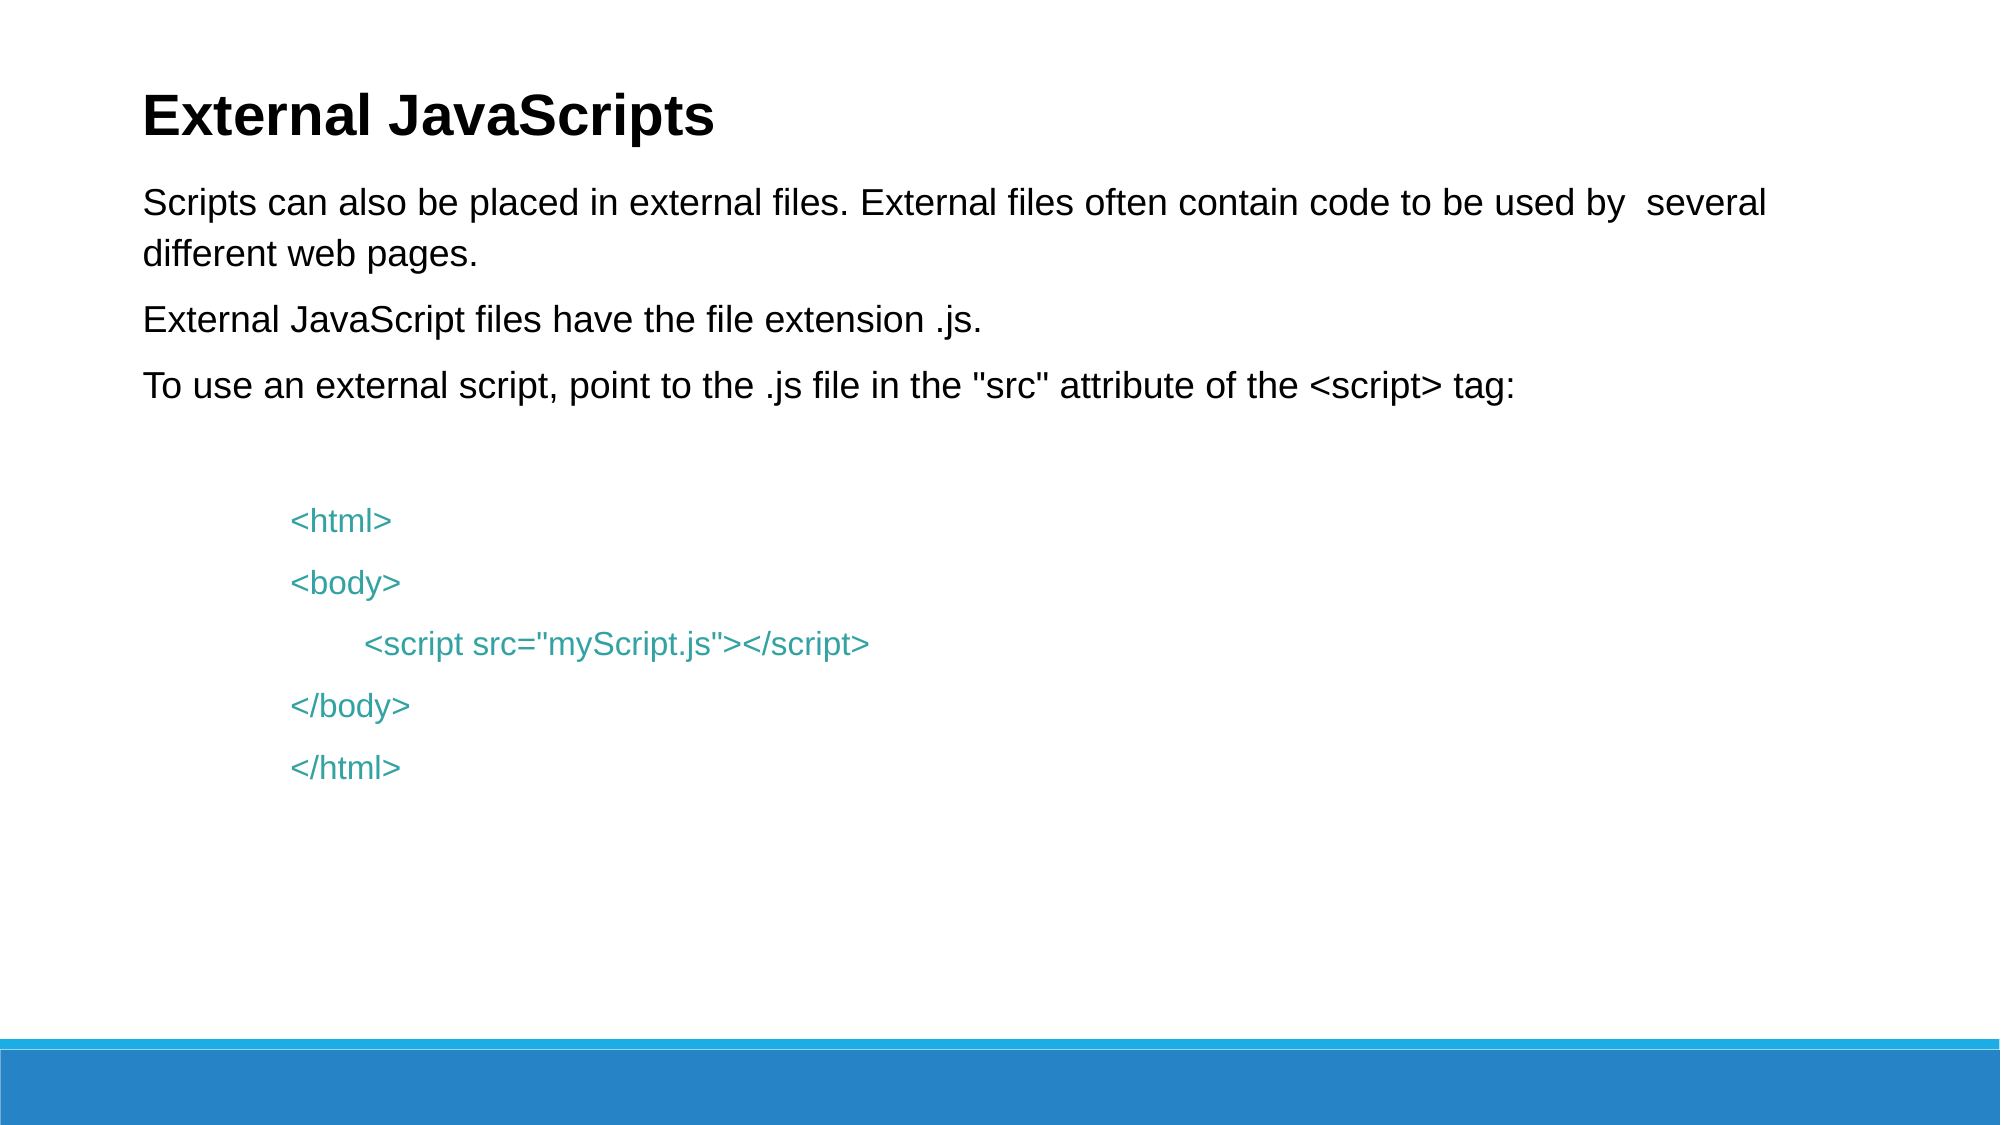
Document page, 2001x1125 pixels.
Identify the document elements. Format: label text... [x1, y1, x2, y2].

text_box External JavaScripts Scripts can also be placed in external files. External files often contain code to be used by several different web pages. External JavaScript files have the file extension .js. To use an external script, point to the .js file in the "src" attribute of the <script> tag: <html> <body> <script src="myScript.js"></script> </body> </html> [125, 69, 1863, 999]
